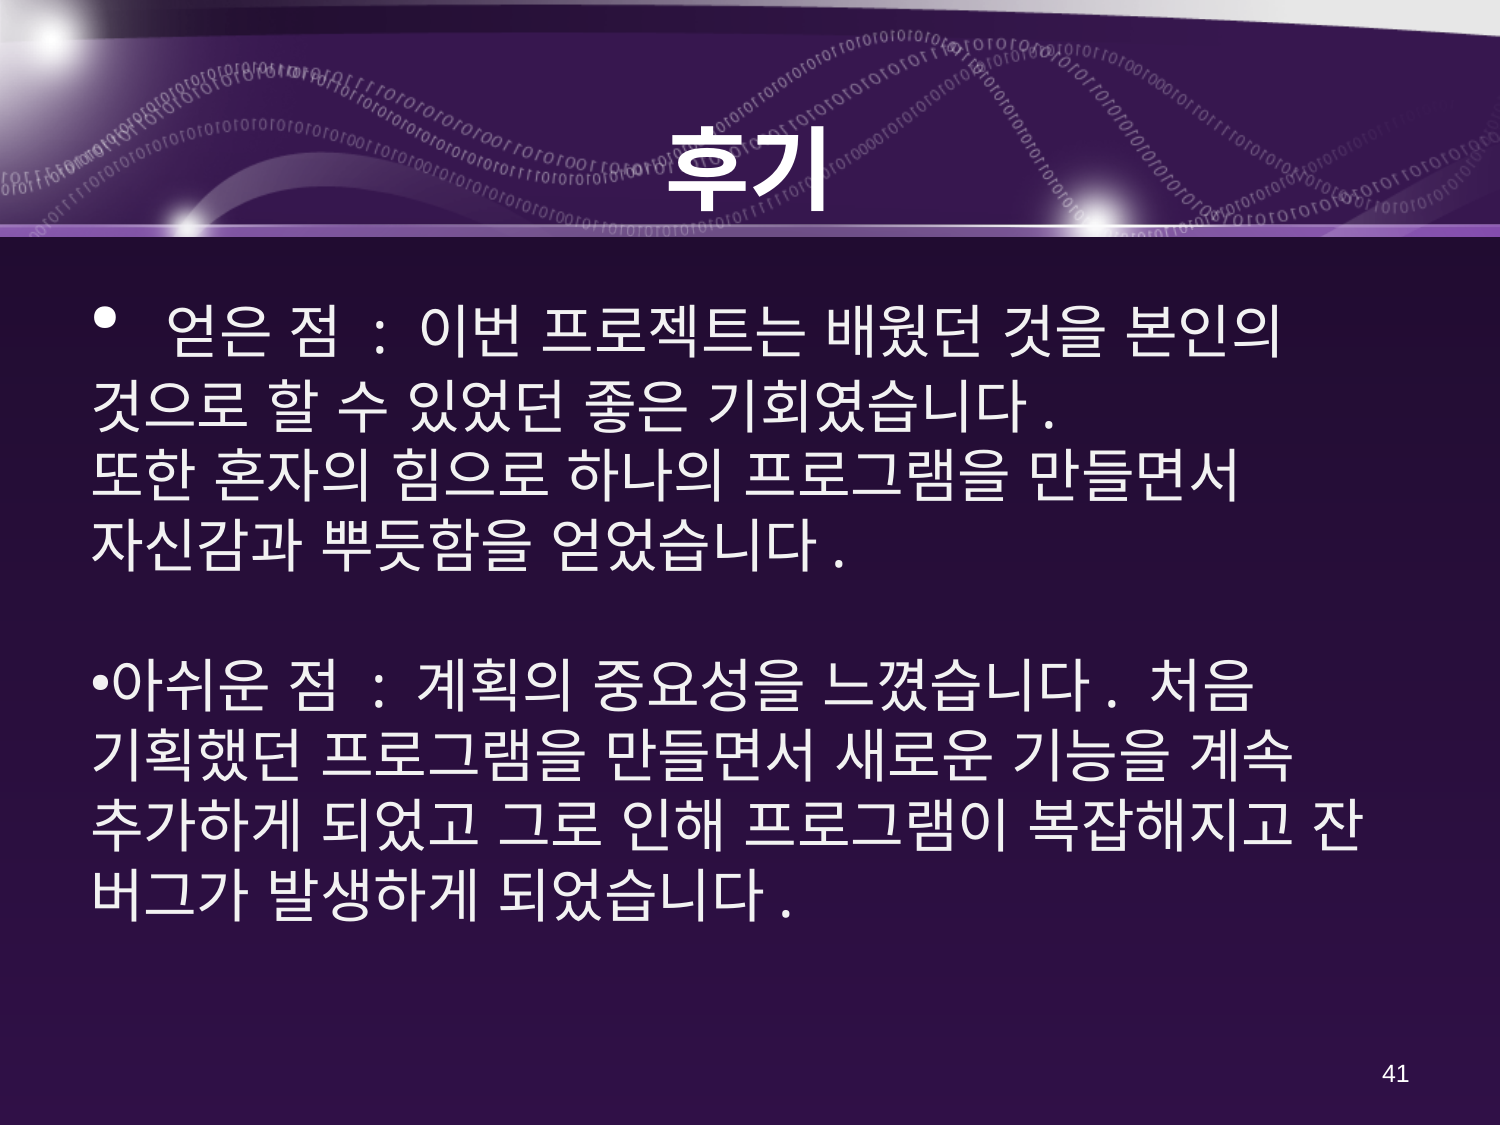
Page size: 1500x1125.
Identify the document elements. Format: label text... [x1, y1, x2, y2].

title 후기 [75, 45, 1425, 233]
picture [0, 0, 1500, 237]
list 얻은 점 : 이번 프로젝트는 배웠던 것을 본인의 것으로 할 수 있었던 좋은 기회였습니다. 또한 혼자의 힘으로 하나의 프로그램을 만들면서 자신감과 뿌듯함을 얻었습니다. 아쉬운 점 : 계획의 중요성을 느꼈습니다. 처음 기획했던 프로그램을 만들면서 새로운 기능을 계속 추가하게 되었고 그로 인해 프로그램이 복잡해지고 잔 버그가 발생하게 되었습니다. [75, 262, 1459, 1005]
slide_number 41 [1074, 1042, 1425, 1103]
